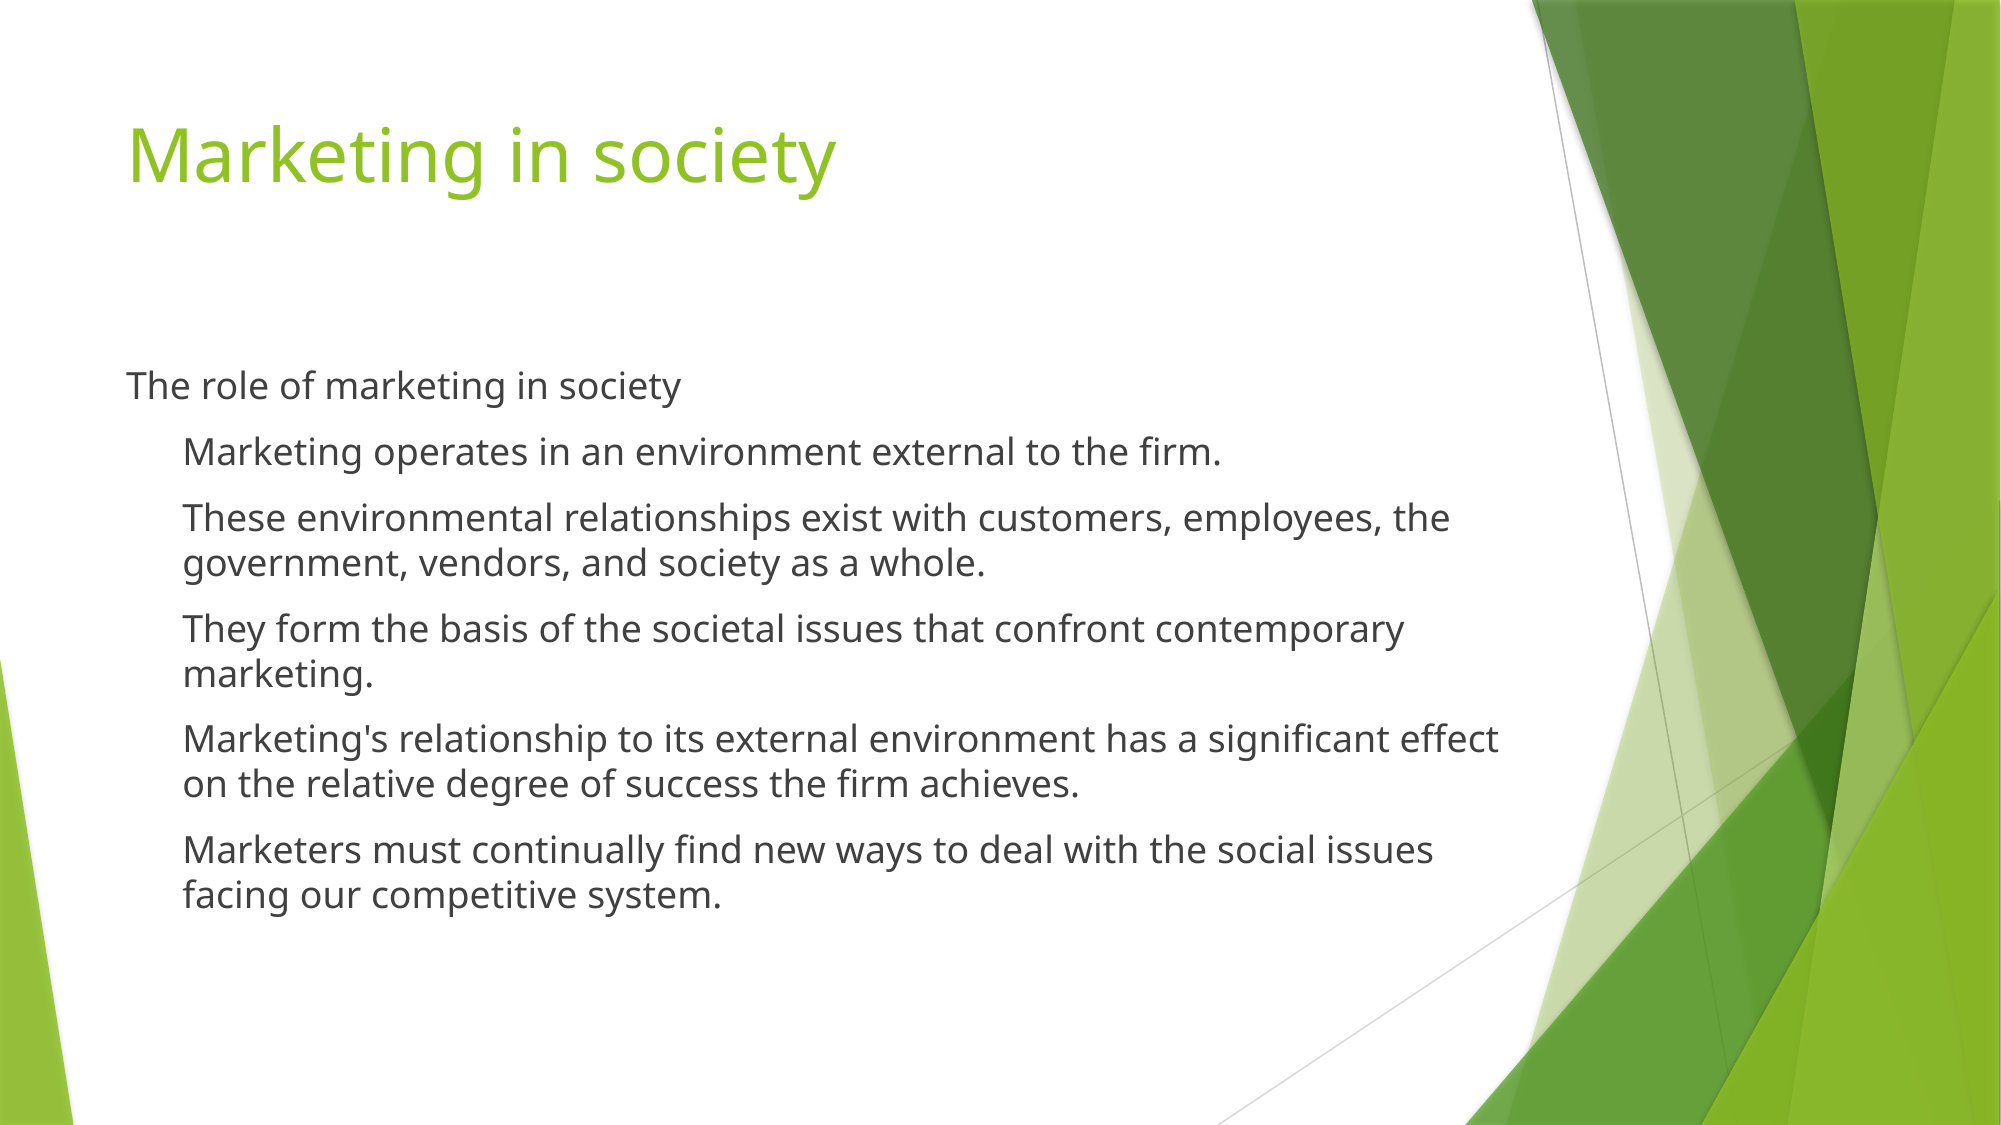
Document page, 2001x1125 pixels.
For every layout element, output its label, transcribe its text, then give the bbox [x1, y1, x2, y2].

list The role of marketing in society Marketing operates in an environment external to the firm. These environmental relationships exist with customers, employees, the government, vendors, and society as a whole. They form the basis of the societal issues that confront contemporary marketing. Marketing's relationship to its external environment has a significant effect on the relative degree of success the firm achieves. Marketers must continually find new ways to deal with the social issues facing our competitive system. [111, 354, 1522, 992]
title Marketing in society [111, 99, 1522, 317]
